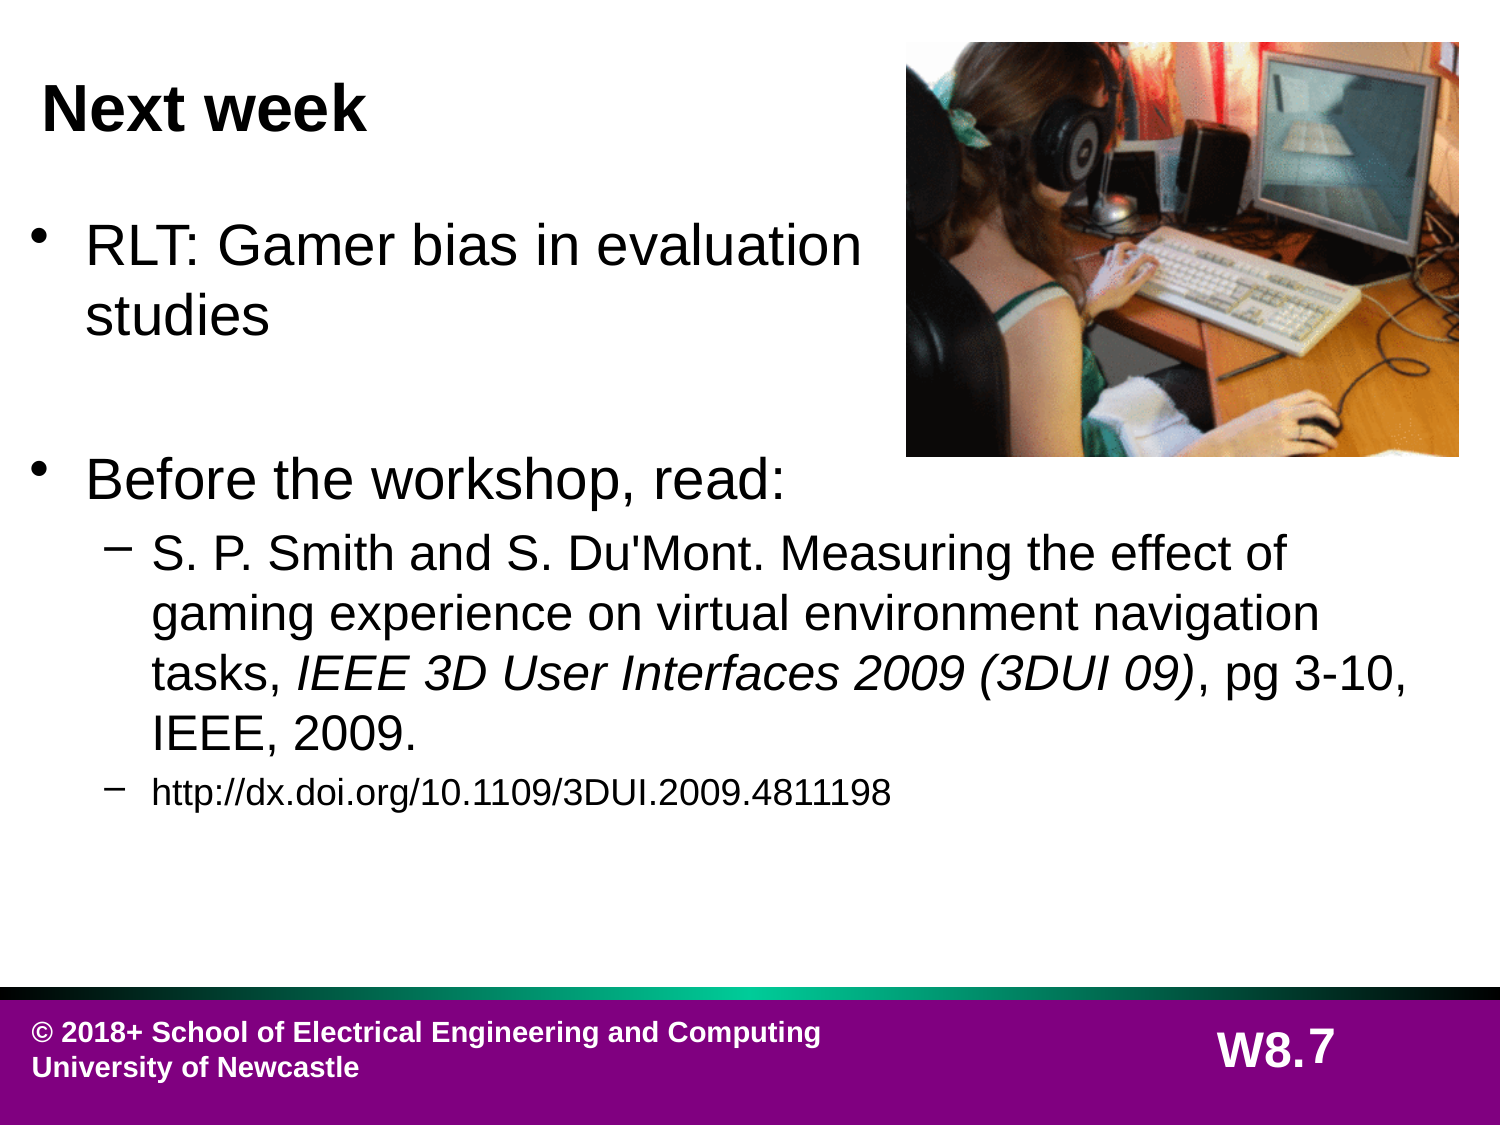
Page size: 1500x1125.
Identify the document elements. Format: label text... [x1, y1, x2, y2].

title Next week [41, 42, 905, 168]
list RLT: Gamer bias in evaluation studies Before the workshop, read: S. P. Smith and S. Du'Mont. Measuring the effect of gaming experience on virtual environment navigation tasks, IEEE 3D User Interfaces 2009 (3DUI 09), pg 3-10, IEEE, 2009. http://dx.doi.org/10.1109/3DUI.2009.4811198 [29, 200, 1425, 988]
picture [906, 42, 1459, 457]
